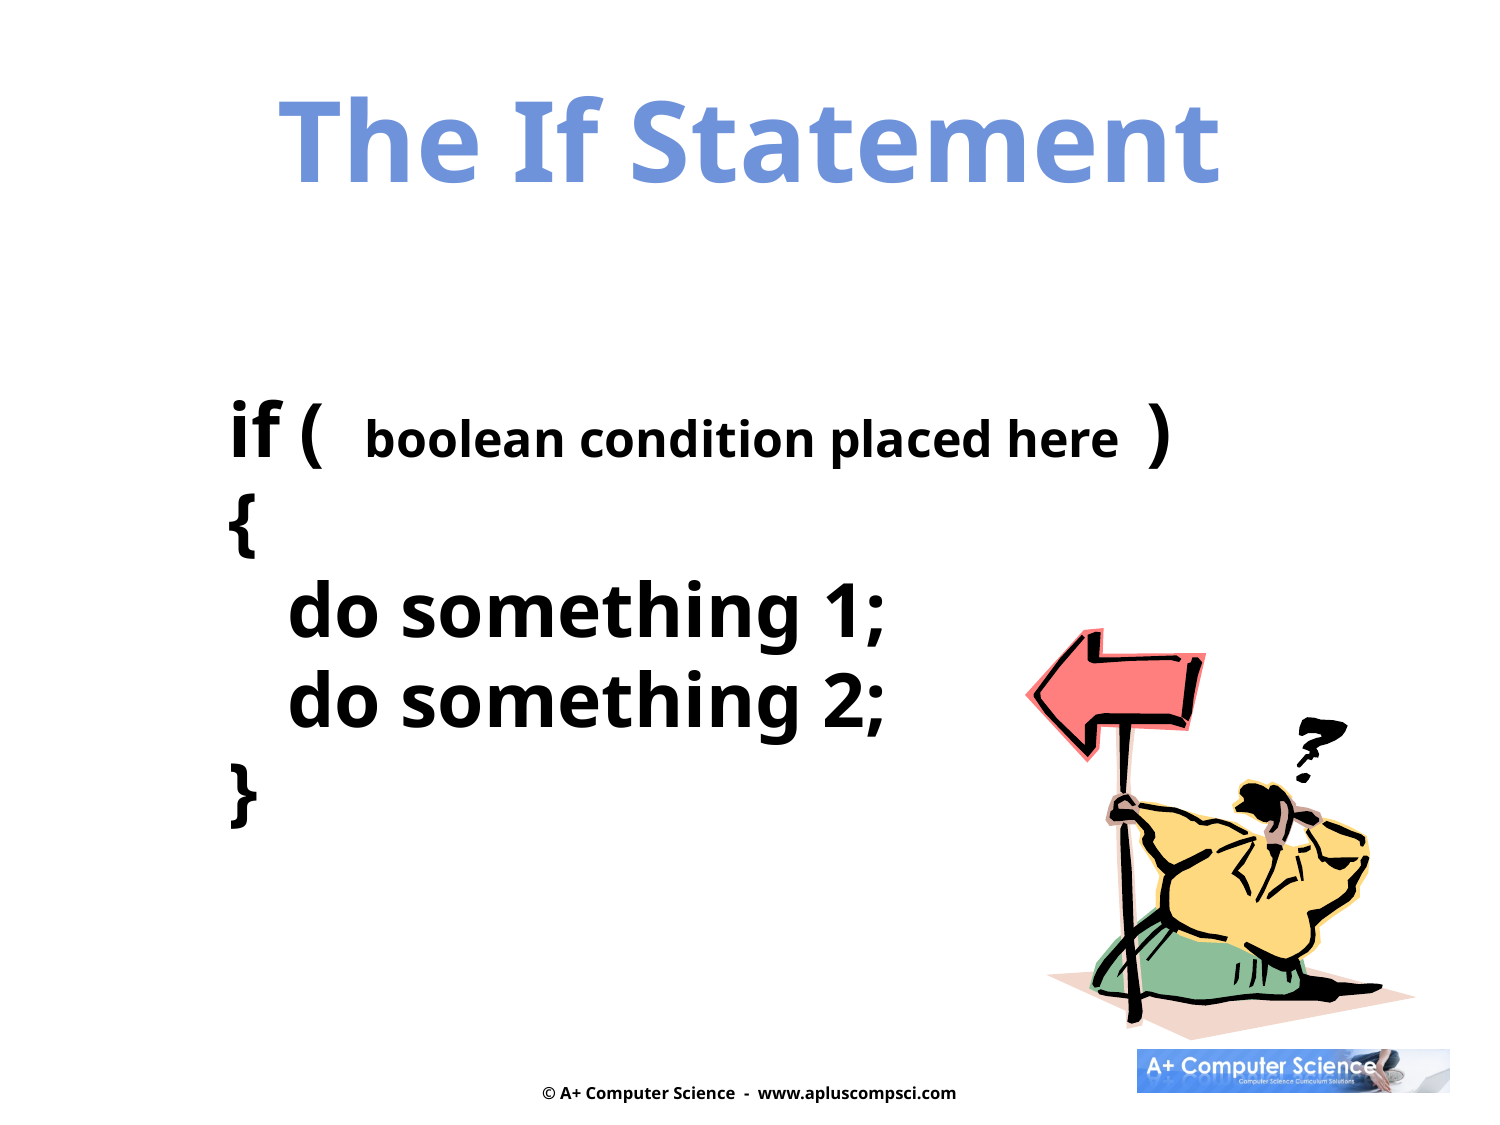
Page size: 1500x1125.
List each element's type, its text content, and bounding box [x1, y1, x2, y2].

footer © A+ Computer Science - www.apluscompsci.com [512, 1024, 988, 1101]
picture [1024, 624, 1421, 1045]
text_box if ( boolean condition placed here ) { do something 1; do something 2; } [213, 374, 1187, 840]
text_box The If Statement [0, 62, 1500, 213]
picture [1137, 1049, 1450, 1093]
